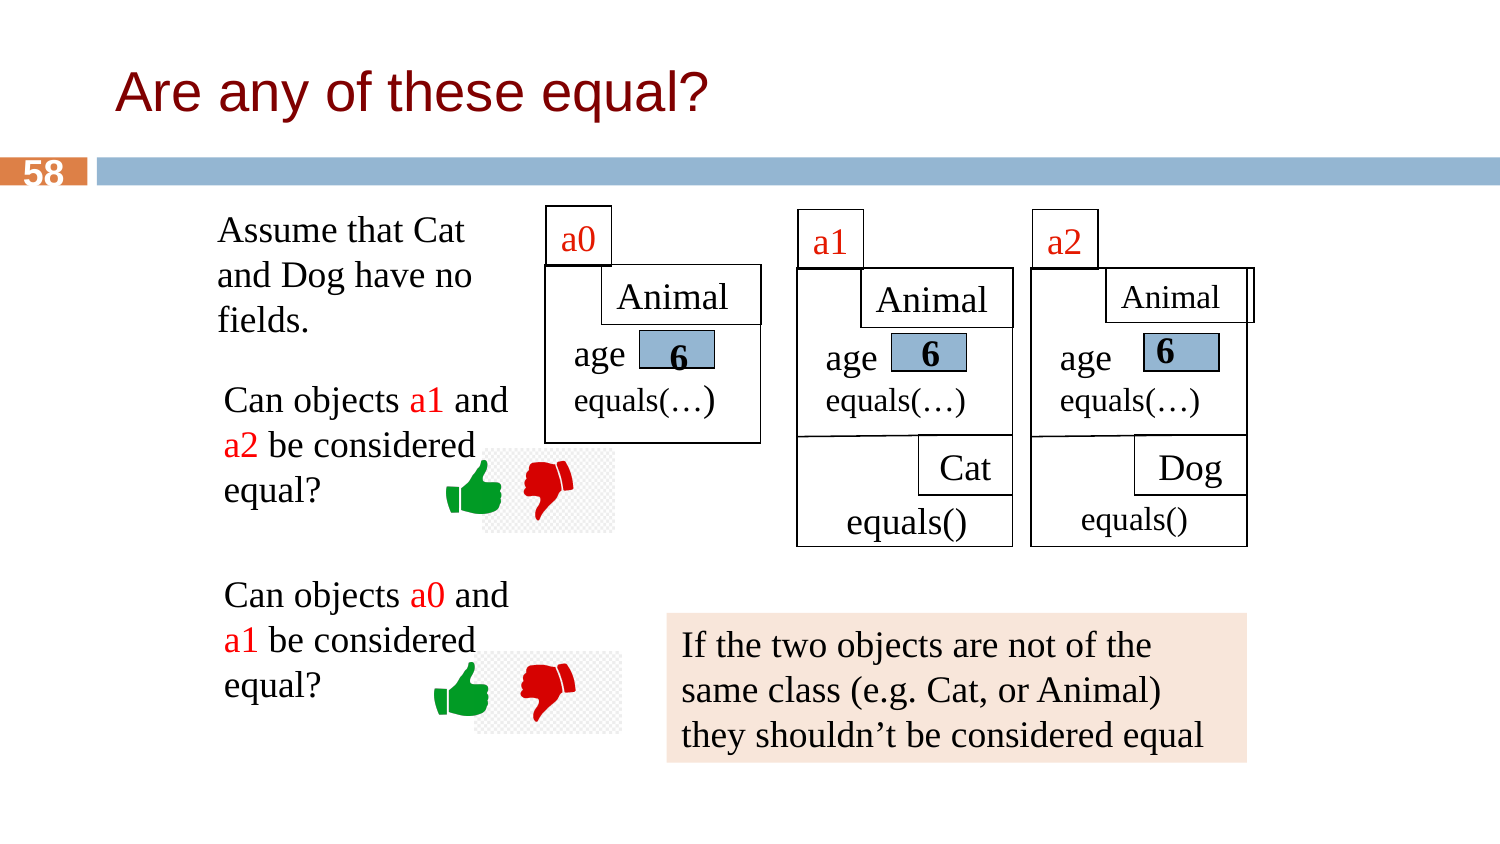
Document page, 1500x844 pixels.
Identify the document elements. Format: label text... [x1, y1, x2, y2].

title Are any of these equal? [100, 28, 1438, 150]
text_box Can objects a1 and a2 be considered equal? [208, 367, 528, 518]
picture [446, 448, 616, 536]
text_box If the two objects are not of the same class (e.g. Cat, or Animal) they shouldn’t be considered equal [666, 612, 1247, 763]
slide_number 58 [0, 156, 88, 187]
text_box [1030, 209, 1255, 547]
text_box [796, 209, 1014, 551]
text_box Can objects a0 and a1 be considered equal? [209, 562, 529, 713]
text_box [544, 205, 761, 444]
picture [433, 651, 622, 738]
text_box Assume that Cat and Dog have no fields. [202, 197, 522, 348]
